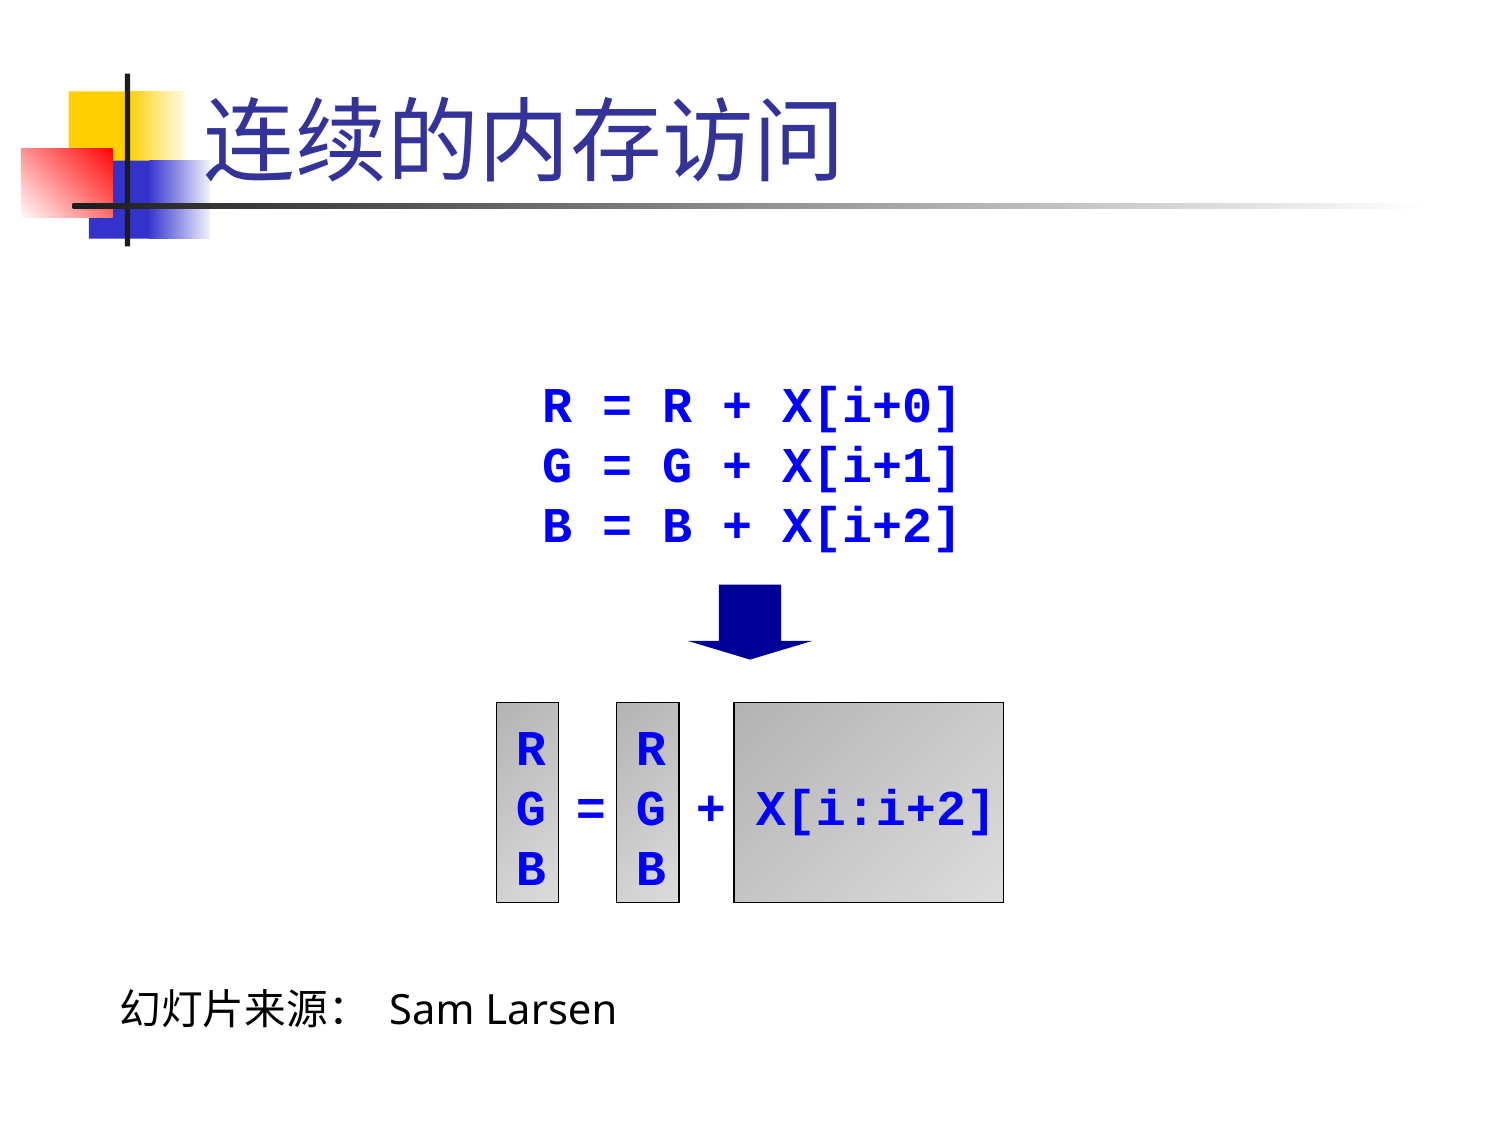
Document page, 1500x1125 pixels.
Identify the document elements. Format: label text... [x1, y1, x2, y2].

text_box 幻灯片来源： Sam Larsen [104, 975, 633, 1040]
title 连续的内存访问 [188, 12, 1468, 200]
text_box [496, 702, 1014, 904]
text_box R = R + X[i+0] G = G + X[i+1] B = B + X[i+2] [527, 365, 978, 560]
text_box [687, 584, 813, 660]
